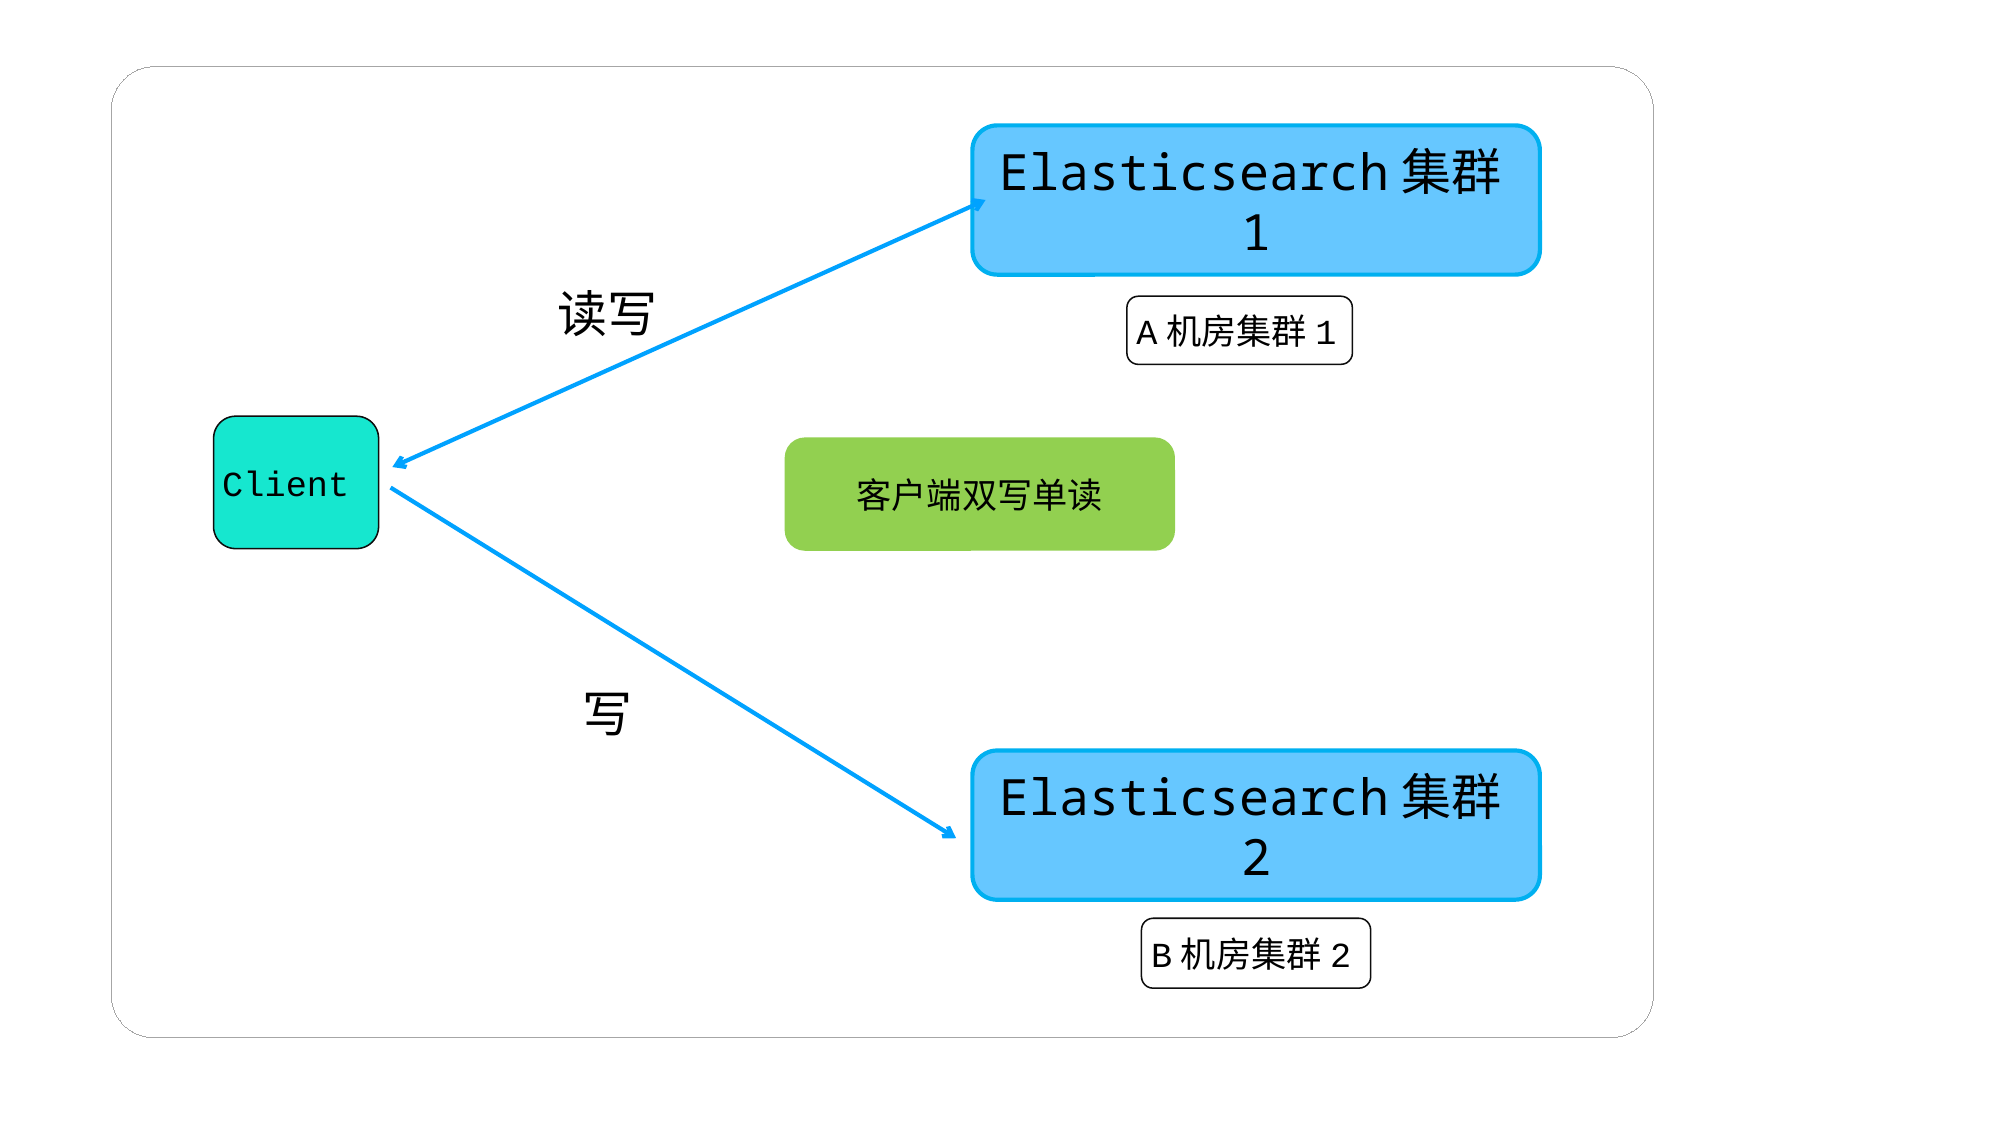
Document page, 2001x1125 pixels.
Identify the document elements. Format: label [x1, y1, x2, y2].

text_box [972, 125, 1541, 275]
text_box [213, 415, 379, 549]
text_box [786, 439, 1174, 549]
text_box [972, 750, 1541, 900]
text_box [111, 66, 1654, 1038]
text_box [1141, 917, 1371, 989]
text_box [392, 199, 986, 468]
text_box [390, 487, 957, 839]
text_box [1126, 295, 1353, 365]
